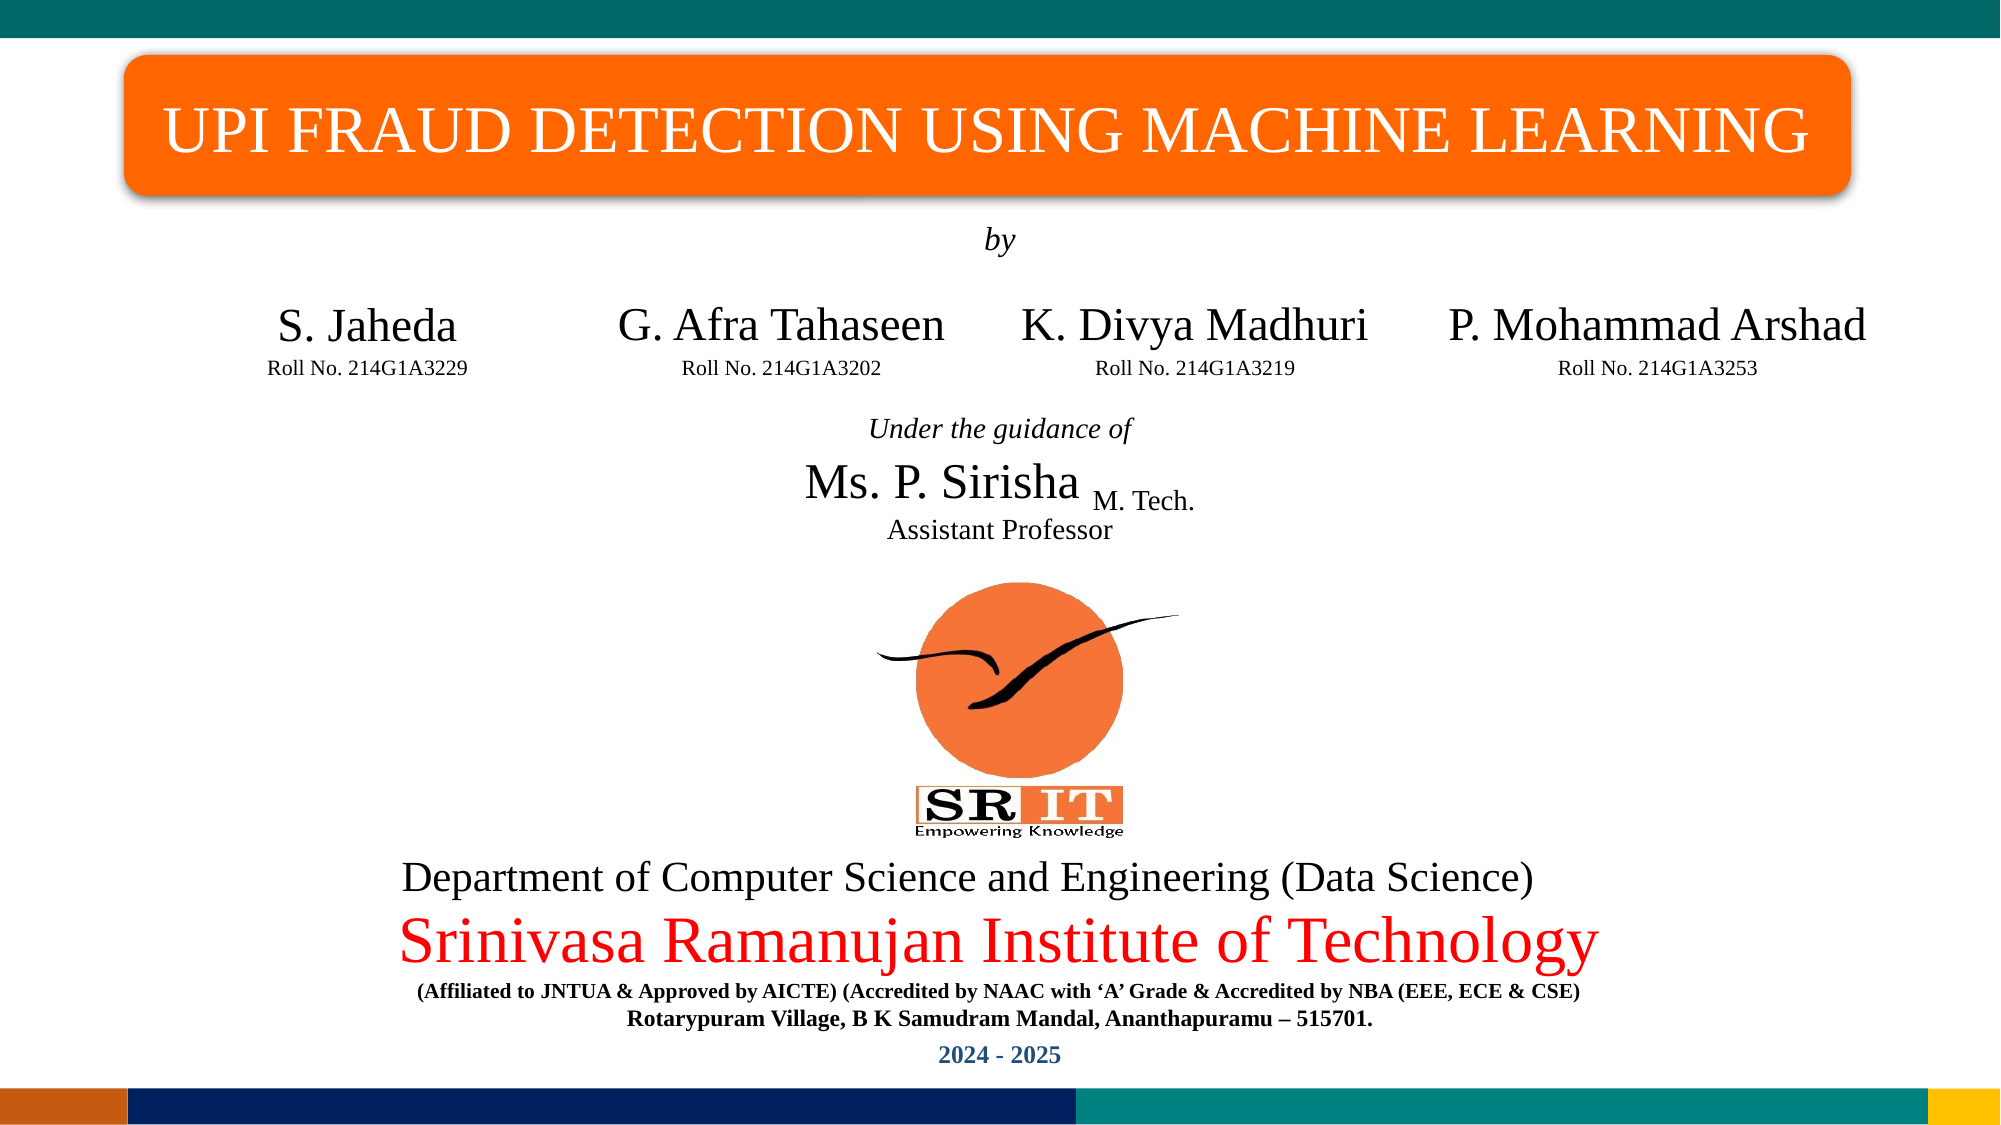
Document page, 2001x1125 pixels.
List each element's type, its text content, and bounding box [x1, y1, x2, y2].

text_box Department of Computer Science and Engineering (Data Science) Srinivasa Ramanujan Institute of Technology (Affiliated to JNTUA & Approved by AICTE) (Accredited by NAAC with ‘A’ Grade & Accredited by NBA (EEE, ECE & CSE) Rotarypuram Village, B K Samudram Mandal, Ananthapuramu – 515701. 2024 - 2025 [248, 846, 1752, 1081]
text_box K. Divya Madhuri Roll No. 214G1A3219 [999, 292, 1391, 389]
text_box P. Mohammad Arshad Roll No. 214G1A3253 [1413, 292, 1903, 389]
text_box UPI FRAUD DETECTION USING MACHINE LEARNING [123, 54, 1851, 196]
text_box S. Jaheda Roll No. 214G1A3229 [148, 292, 587, 389]
picture [876, 570, 1179, 847]
text_box by [445, 206, 1555, 265]
text_box Under the guidance of Ms. P. Sirisha M. Tech. Assistant Professor [616, 406, 1384, 554]
text_box G. Afra Tahaseen Roll No. 214G1A3202 [587, 292, 978, 389]
